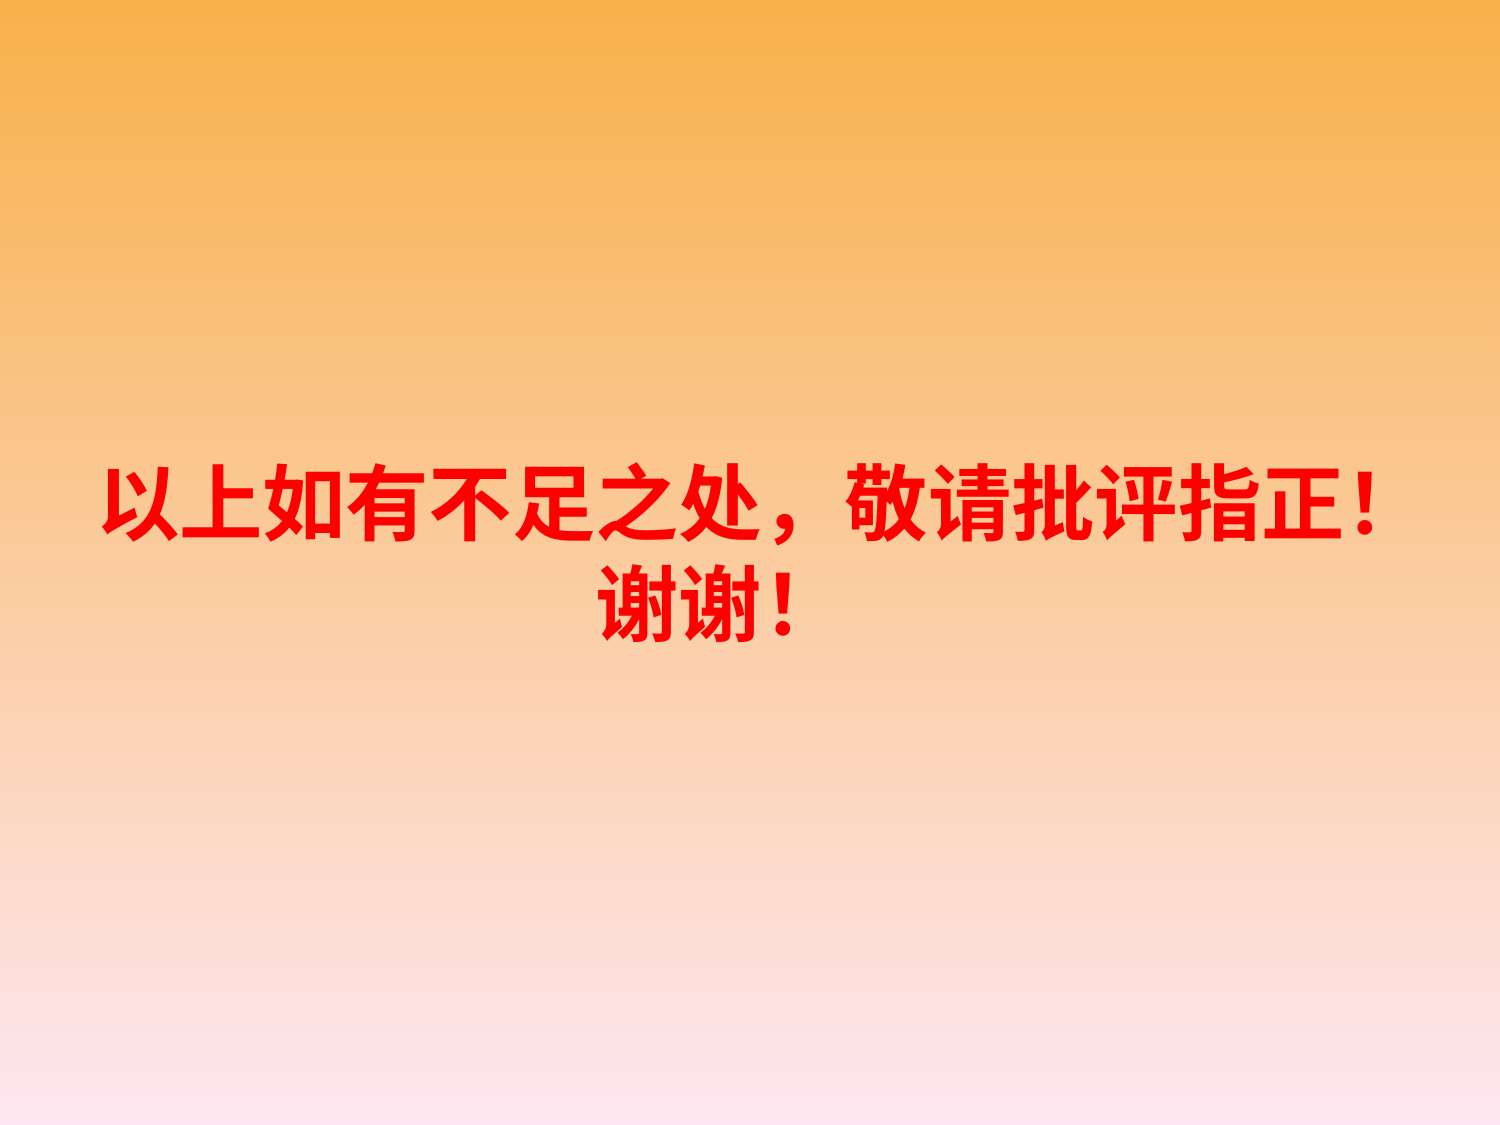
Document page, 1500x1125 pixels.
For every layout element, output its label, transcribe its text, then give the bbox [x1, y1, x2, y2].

text_box 以上如有不足之处，敬请批评指正！ 谢谢！ [53, 444, 1388, 659]
